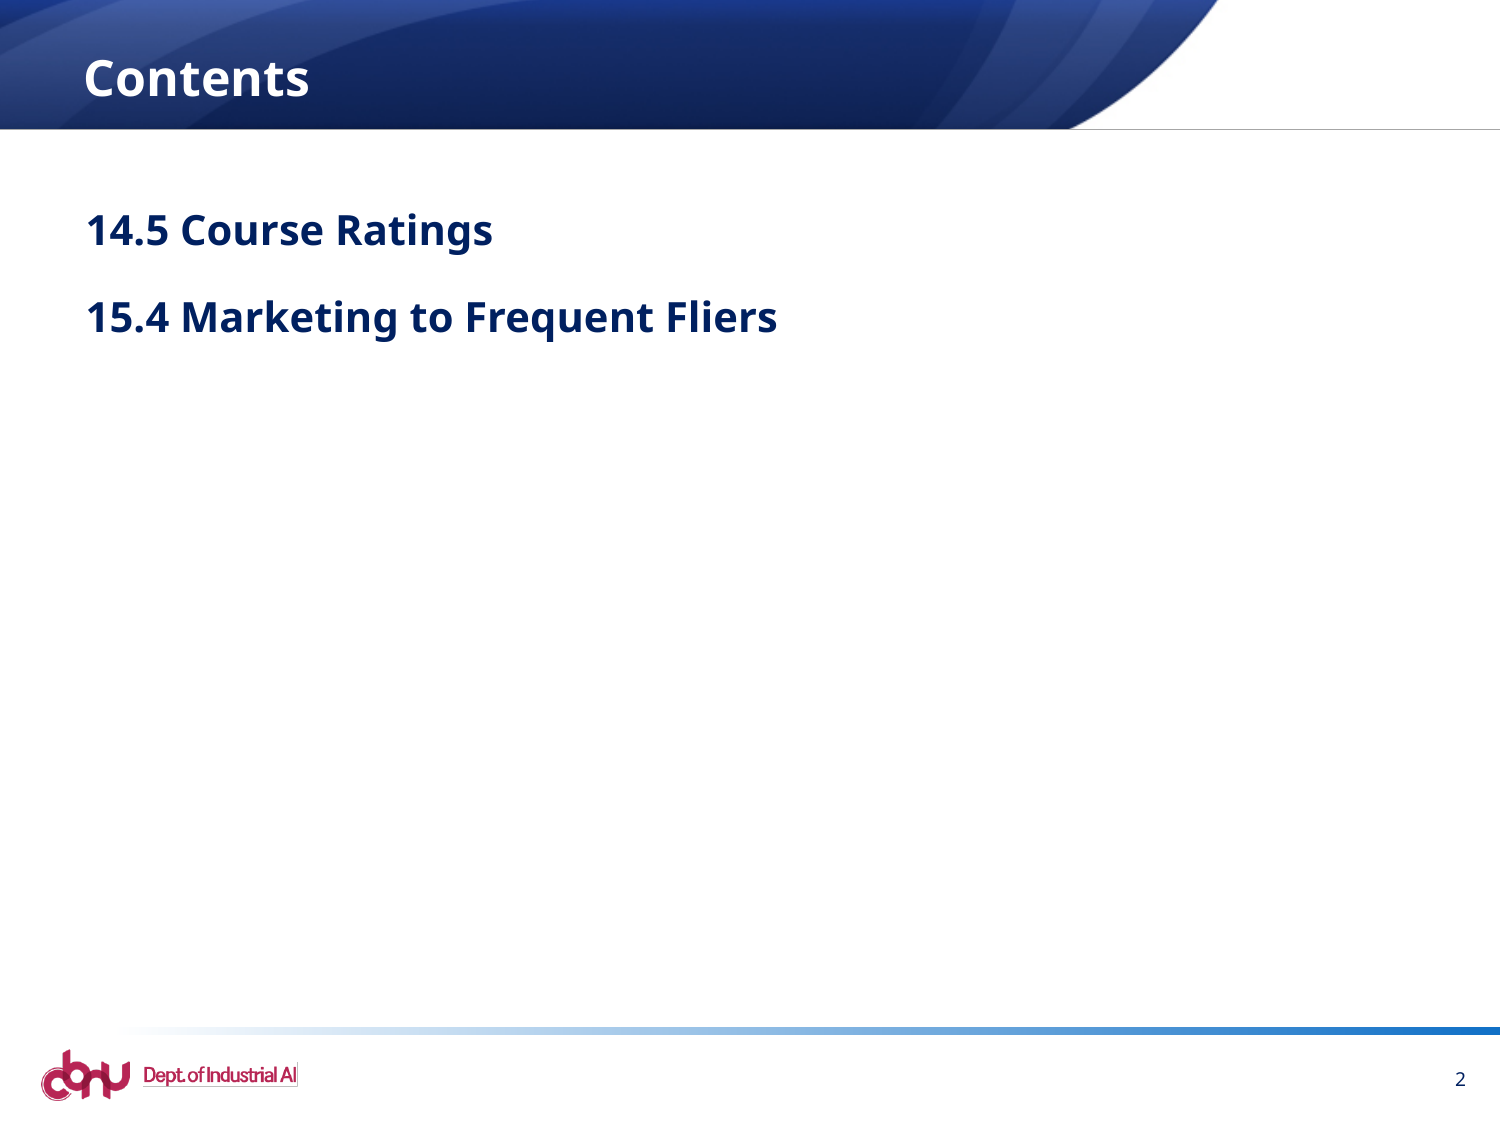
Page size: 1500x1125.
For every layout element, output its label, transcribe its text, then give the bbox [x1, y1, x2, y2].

list 14.5 Course Ratings 15.4 Marketing to Frequent Fliers [85, 178, 1090, 817]
picture [0, 0, 1500, 129]
picture [41, 1049, 308, 1101]
title Contents [83, 24, 1404, 130]
